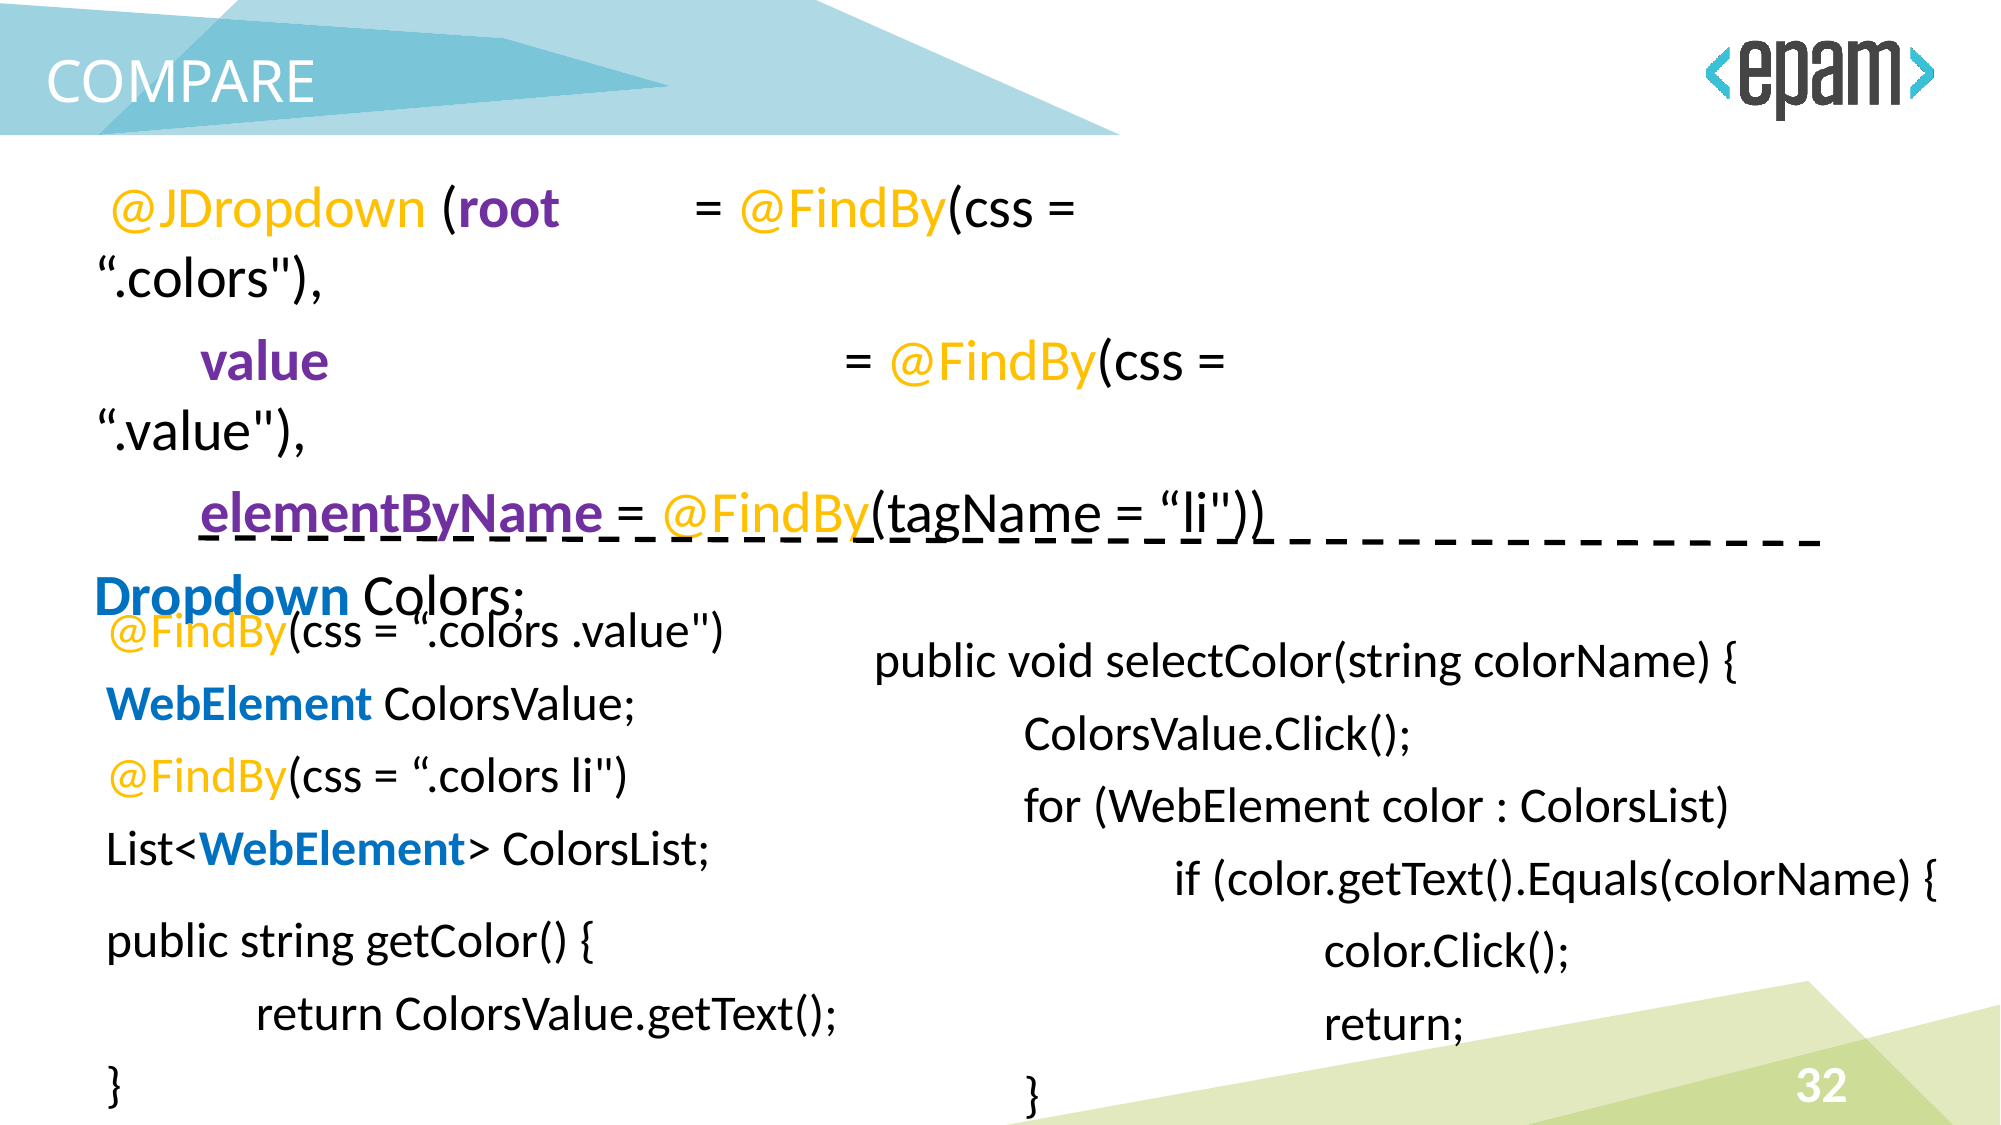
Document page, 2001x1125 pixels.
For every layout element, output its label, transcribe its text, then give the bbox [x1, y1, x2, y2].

list COMPARE [30, 36, 2000, 158]
text_box @FindBy(css = “.colors .value") WebElement ColorsValue; @FindBy(css = “.colors li") List<WebElement> ColorsList; public string getColor() { return ColorsValue.getText(); } [94, 592, 862, 1112]
picture [1682, 19, 1957, 127]
text_box @JDropdown (root = @FindBy(css = “.colors"), value = @FindBy(css = “.value"), elementByName = @FindBy(tagName = “li")) Dropdown Colors; [82, 163, 1317, 512]
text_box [197, 537, 1820, 544]
slide_number 32 [1412, 1042, 1863, 1103]
text_box public void selectColor(string colorName) { ColorsValue.Click(); for (WebElement color : ColorsList) if (color.getText().Equals(colorName) { color.Click(); return; } } [862, 592, 1979, 1112]
